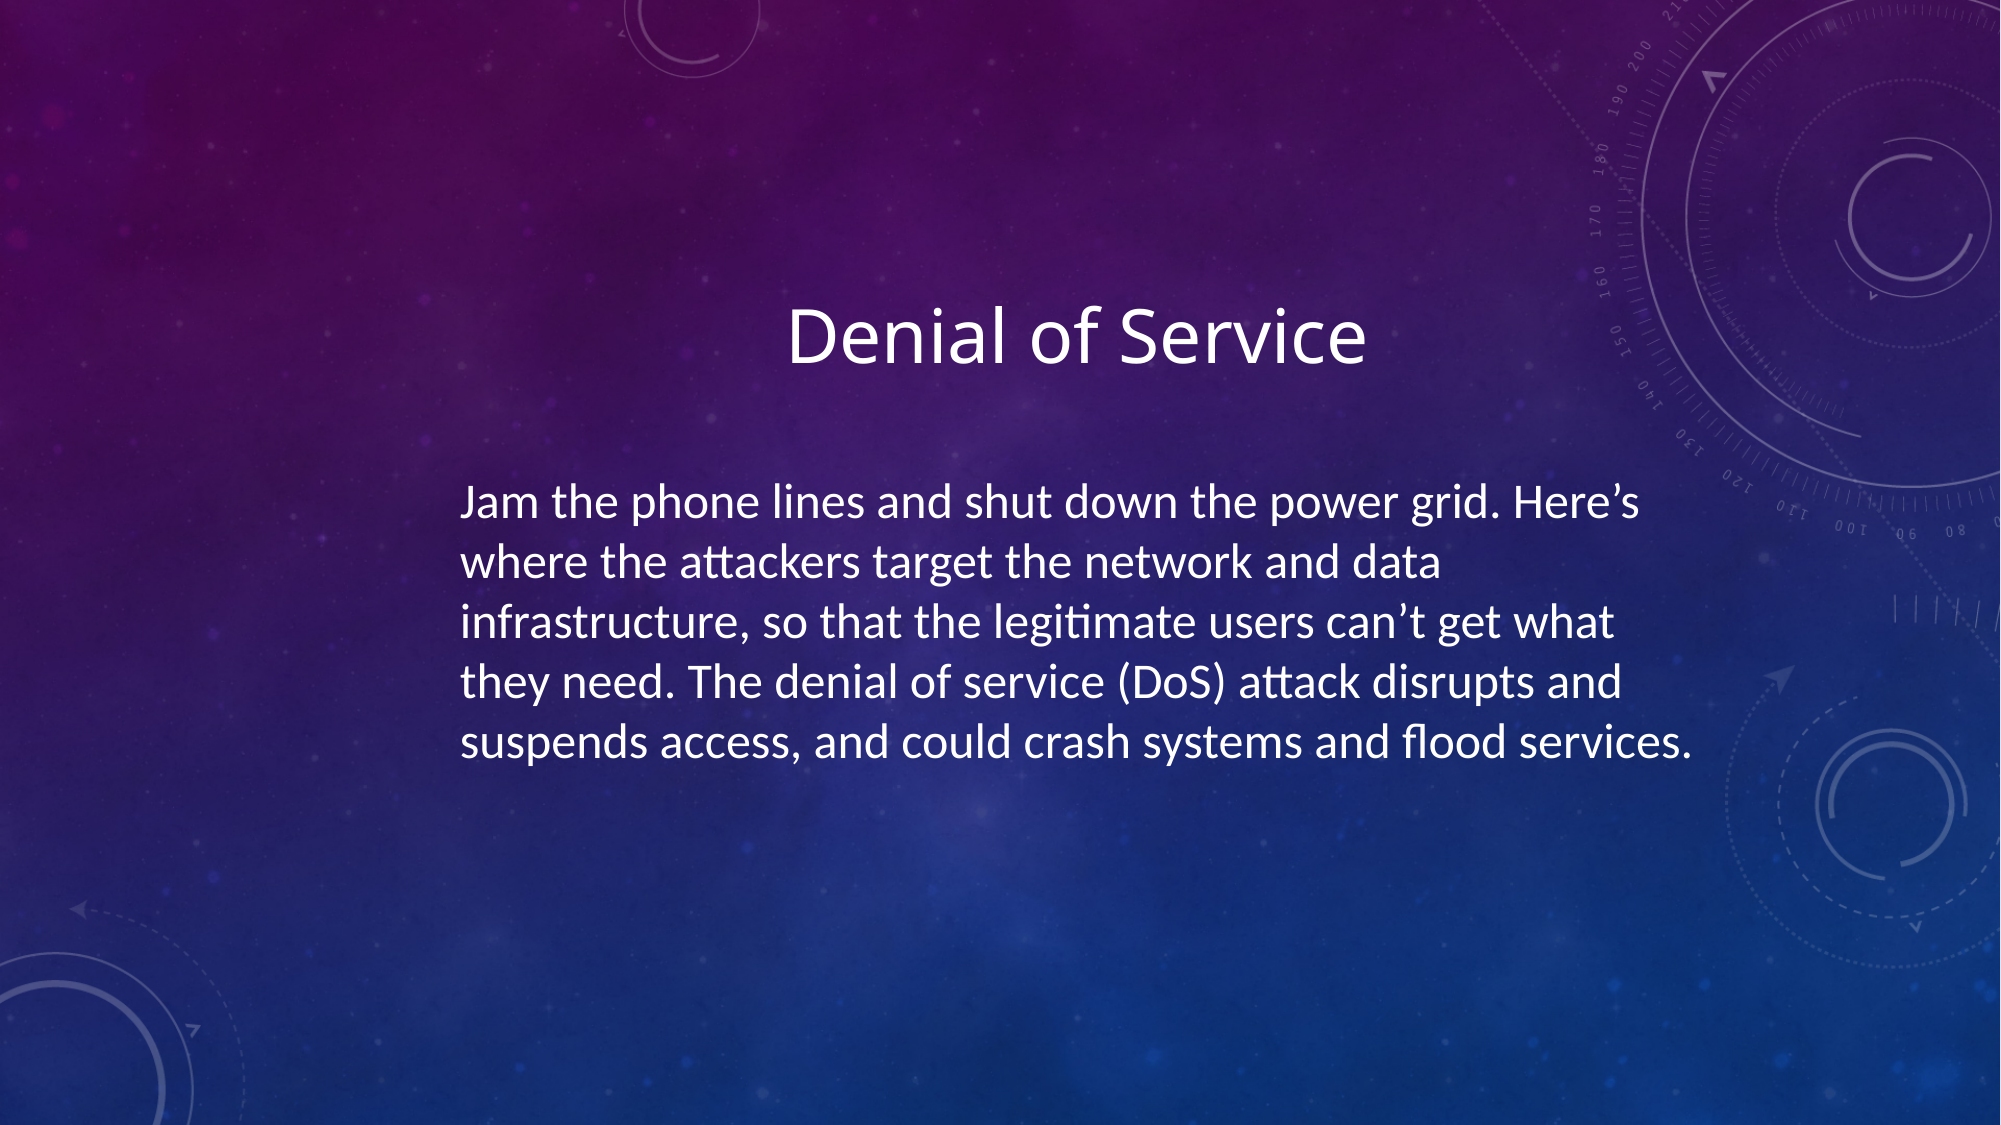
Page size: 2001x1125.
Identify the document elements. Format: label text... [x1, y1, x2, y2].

picture [0, 0, 2001, 1125]
text_box Denial of Service Jam the phone lines and shut down the power grid. Here’s where the attackers target the network and data infrastructure, so that the legitimate users can’t get what they need. The denial of service (DoS) attack disrupts and suspends access, and could crash systems and flood services. [445, 280, 1709, 881]
